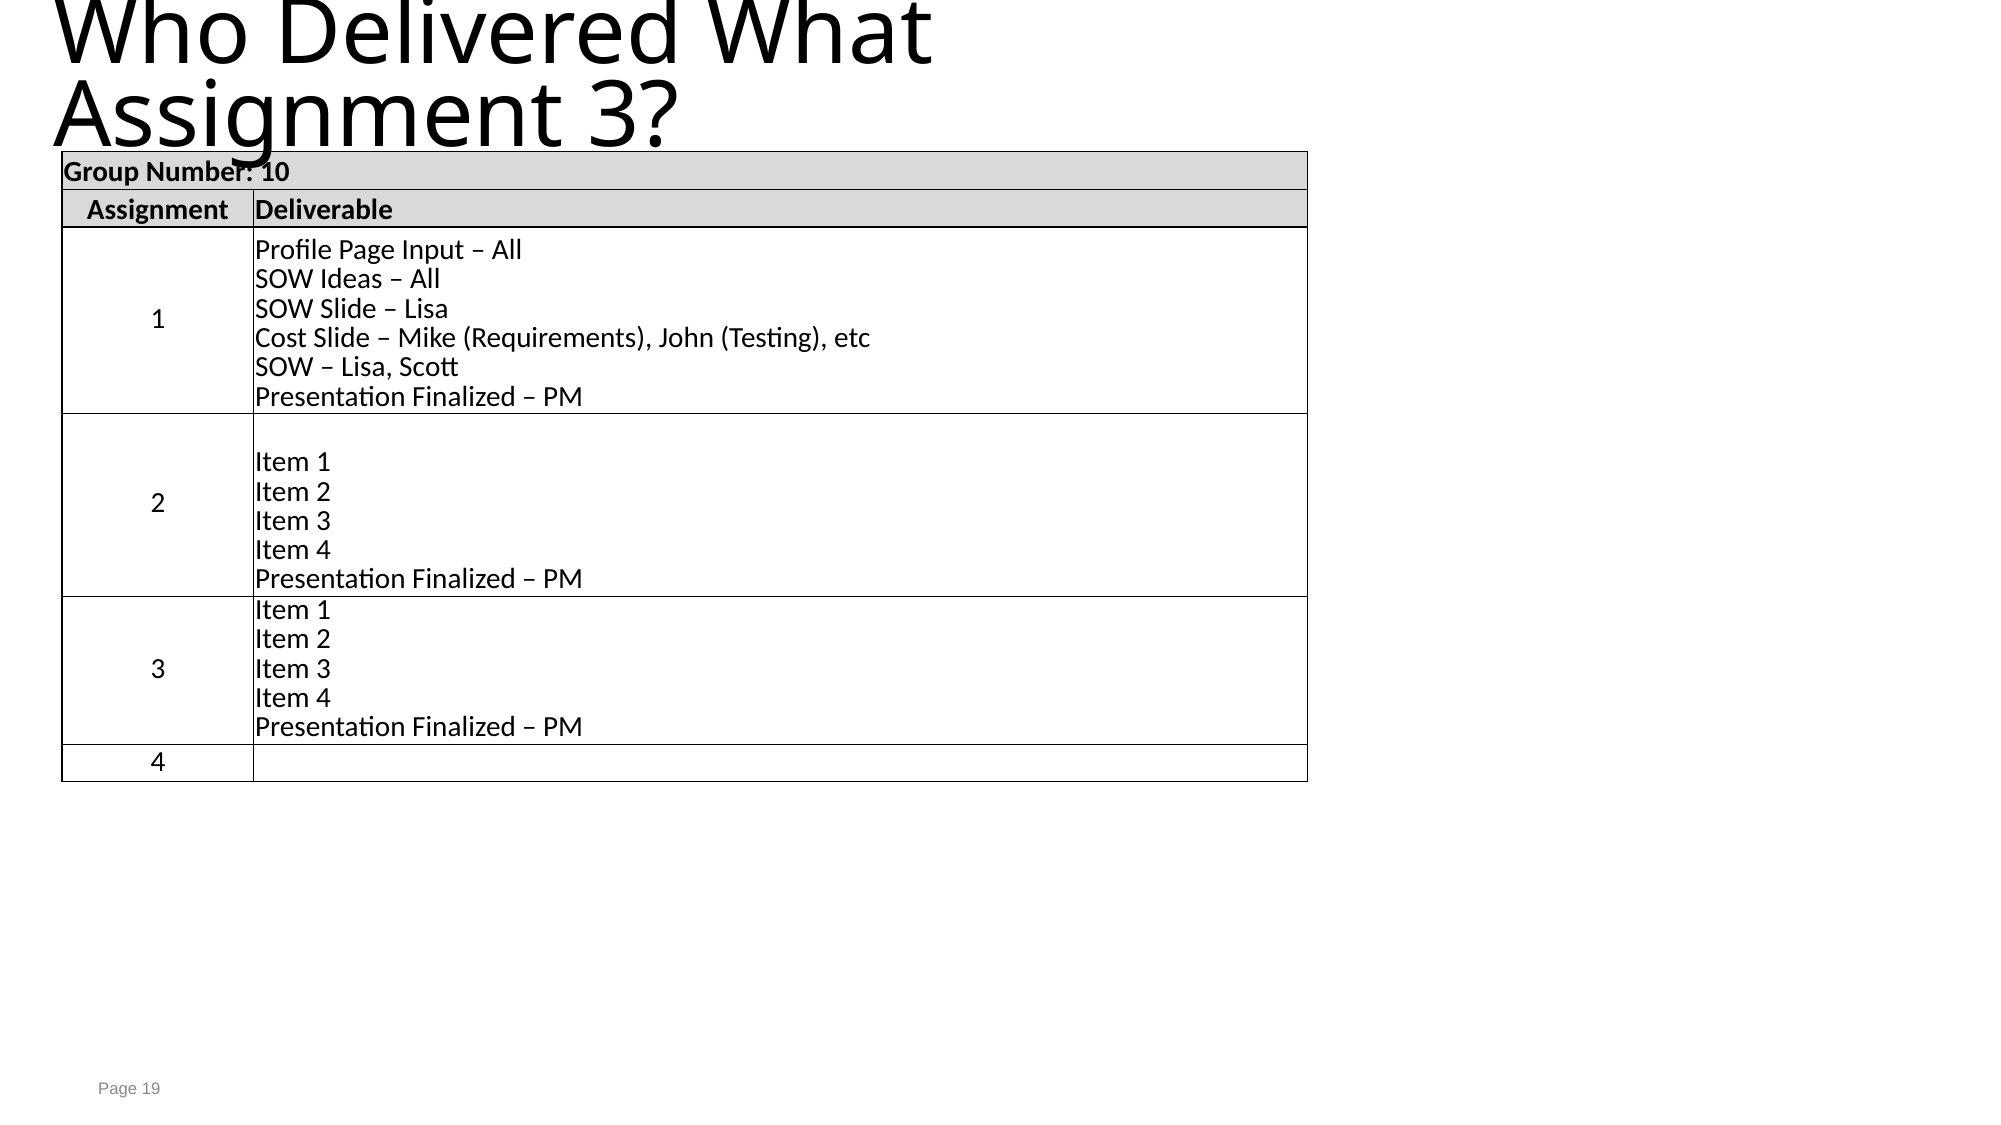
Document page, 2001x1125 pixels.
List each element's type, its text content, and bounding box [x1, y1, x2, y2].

table_cell Deliverable [254, 190, 1307, 226]
table_cell 2 [63, 414, 253, 596]
table_cell Item 1 Item 2 Item 3 Item 4 Presentation Finalized – PM [254, 597, 1307, 744]
table_cell 1 [63, 228, 253, 413]
table_cell Profile Page Input – All SOW Ideas – All SOW Slide – Lisa Cost Slide – Mike (Requirements), John (Testing), etc SOW – Lisa, Scott Presentation Finalized – PM [254, 228, 1307, 413]
table_cell Assignment [63, 190, 253, 226]
title Who Delivered What Assignment 3? [41, 39, 1477, 122]
table_header Group Number: 10 [63, 152, 1307, 189]
table_cell Item 1 Item 2 Item 3 Item 4 Presentation Finalized – PM [254, 414, 1307, 596]
table_cell [254, 745, 1307, 781]
table_cell 4 [63, 745, 253, 781]
table_cell 3 [63, 597, 253, 744]
